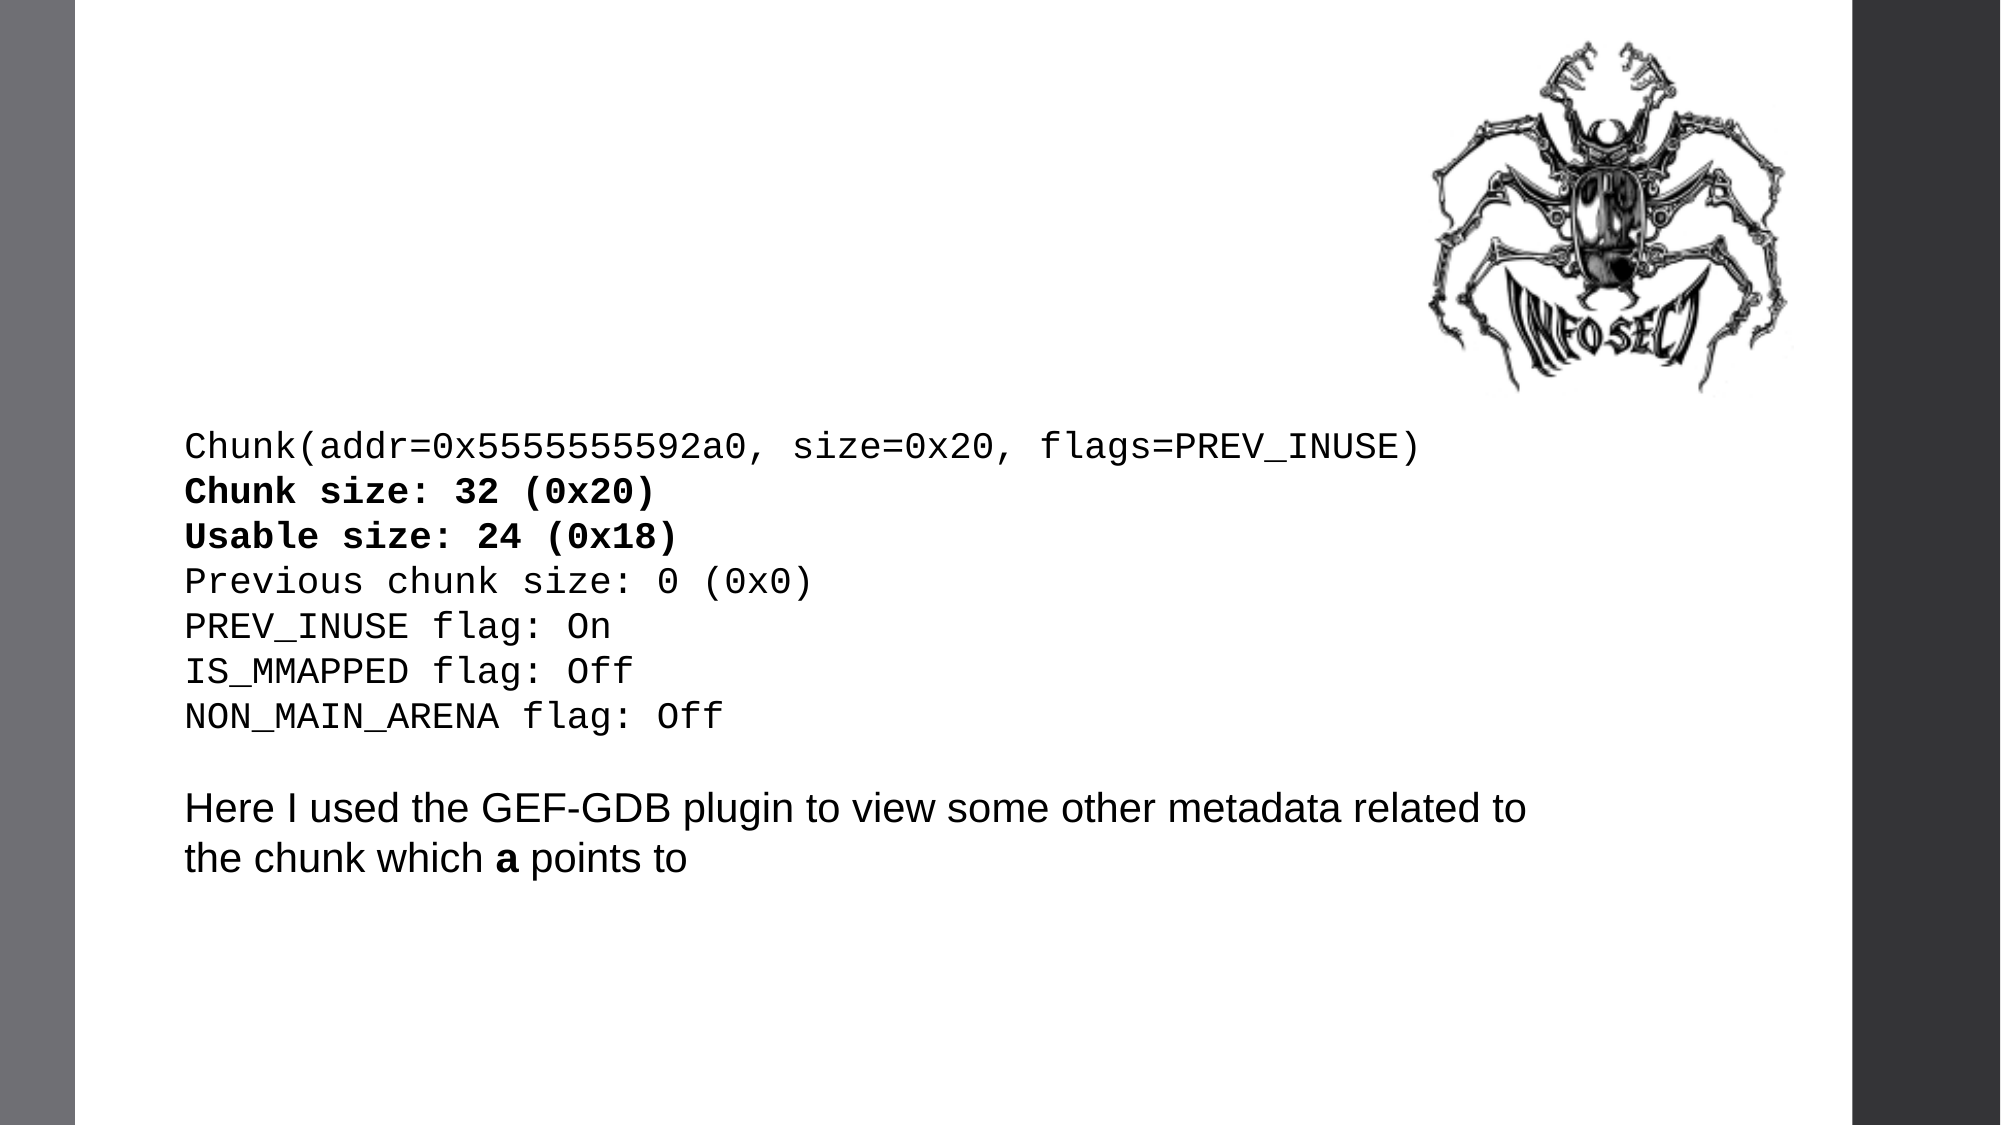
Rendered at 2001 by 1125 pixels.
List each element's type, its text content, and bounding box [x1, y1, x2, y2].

picture [1423, 29, 1794, 400]
text_box Chunk(addr=0x5555555592a0, size=0x20, flags=PREV_INUSE) Chunk size: 32 (0x20) Usable size: 24 (0x18) Previous chunk size: 0 (0x0) PREV_INUSE flag: On IS_MMAPPED flag: Off NON_MAIN_ARENA flag: Off Here I used the GEF-GDB plugin to view some other metadata related to the chunk which a points to [169, 413, 1892, 934]
